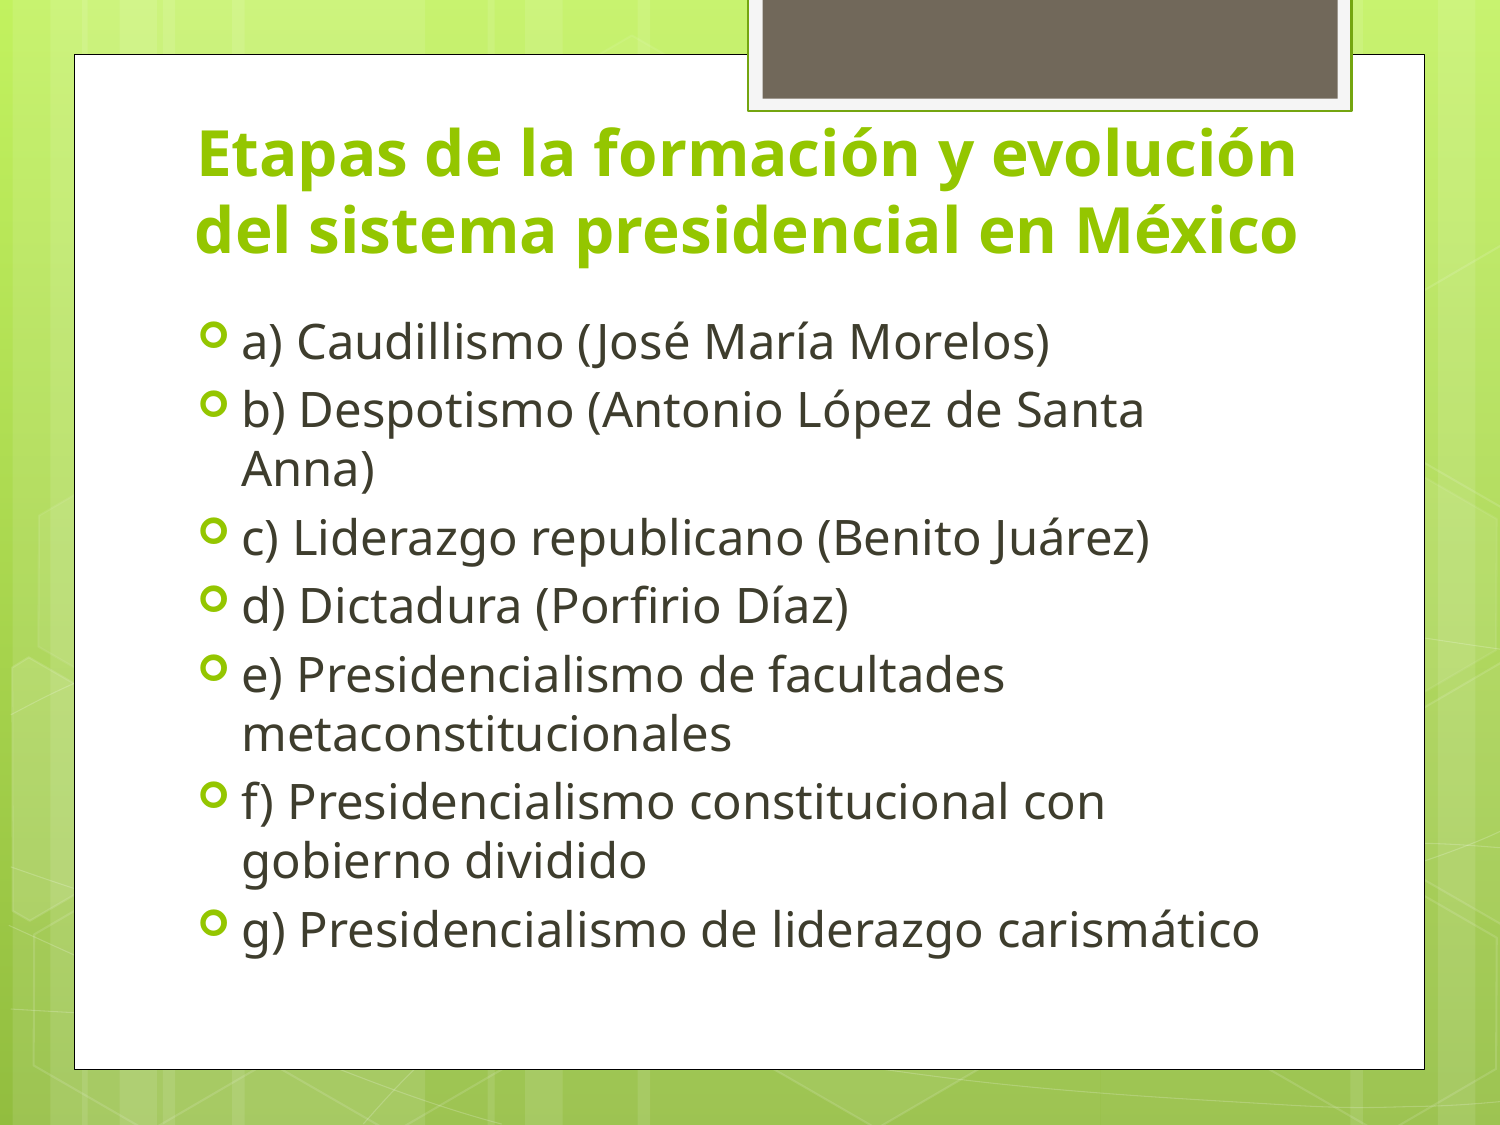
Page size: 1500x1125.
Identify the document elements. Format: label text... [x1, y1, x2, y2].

title Etapas de la formación y evolución del sistema presidencial en México [171, 101, 1324, 350]
list a) Caudillismo (José María Morelos) b) Despotismo (Antonio López de Santa Anna) c) Liderazgo republicano (Benito Juárez) d) Dictadura (Porfirio Díaz) e) Presidencialismo de facultades metaconstitucionales f) Presidencialismo constitucional con gobierno dividido g) Presidencialismo de liderazgo carismático [171, 302, 1283, 1024]
